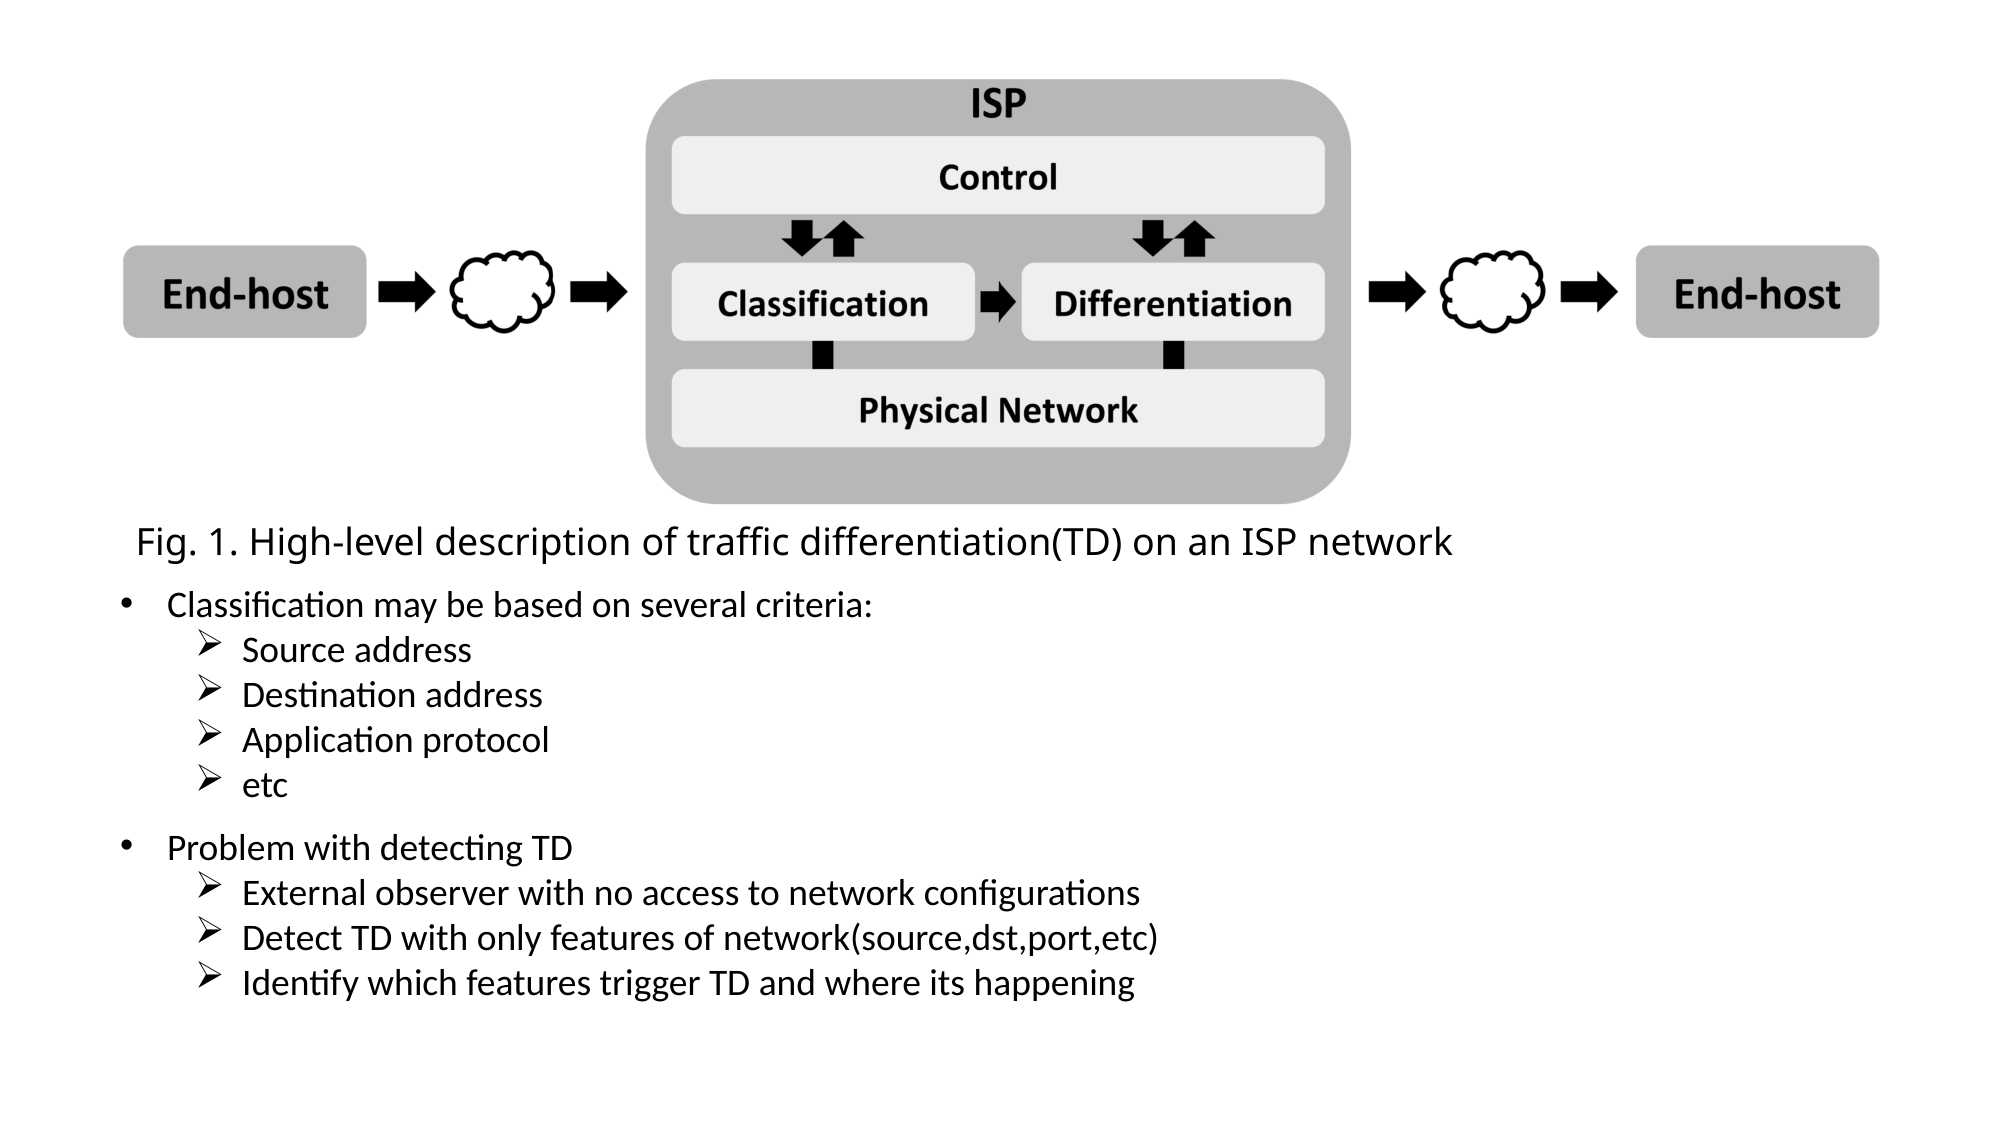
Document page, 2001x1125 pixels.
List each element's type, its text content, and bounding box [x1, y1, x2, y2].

text_box Problem with detecting TD External observer with no access to network configurations Detect TD with only features of network(source,dst,port,etc) Identify which features trigger TD and where its happening [105, 815, 1895, 1010]
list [105, 73, 1895, 511]
text_box Fig. 1. High-level description of traffic differentiation(TD) on an ISP network [120, 511, 1692, 571]
text_box Classification may be based on several criteria: Source address Destination address Application protocol etc [105, 572, 1895, 813]
